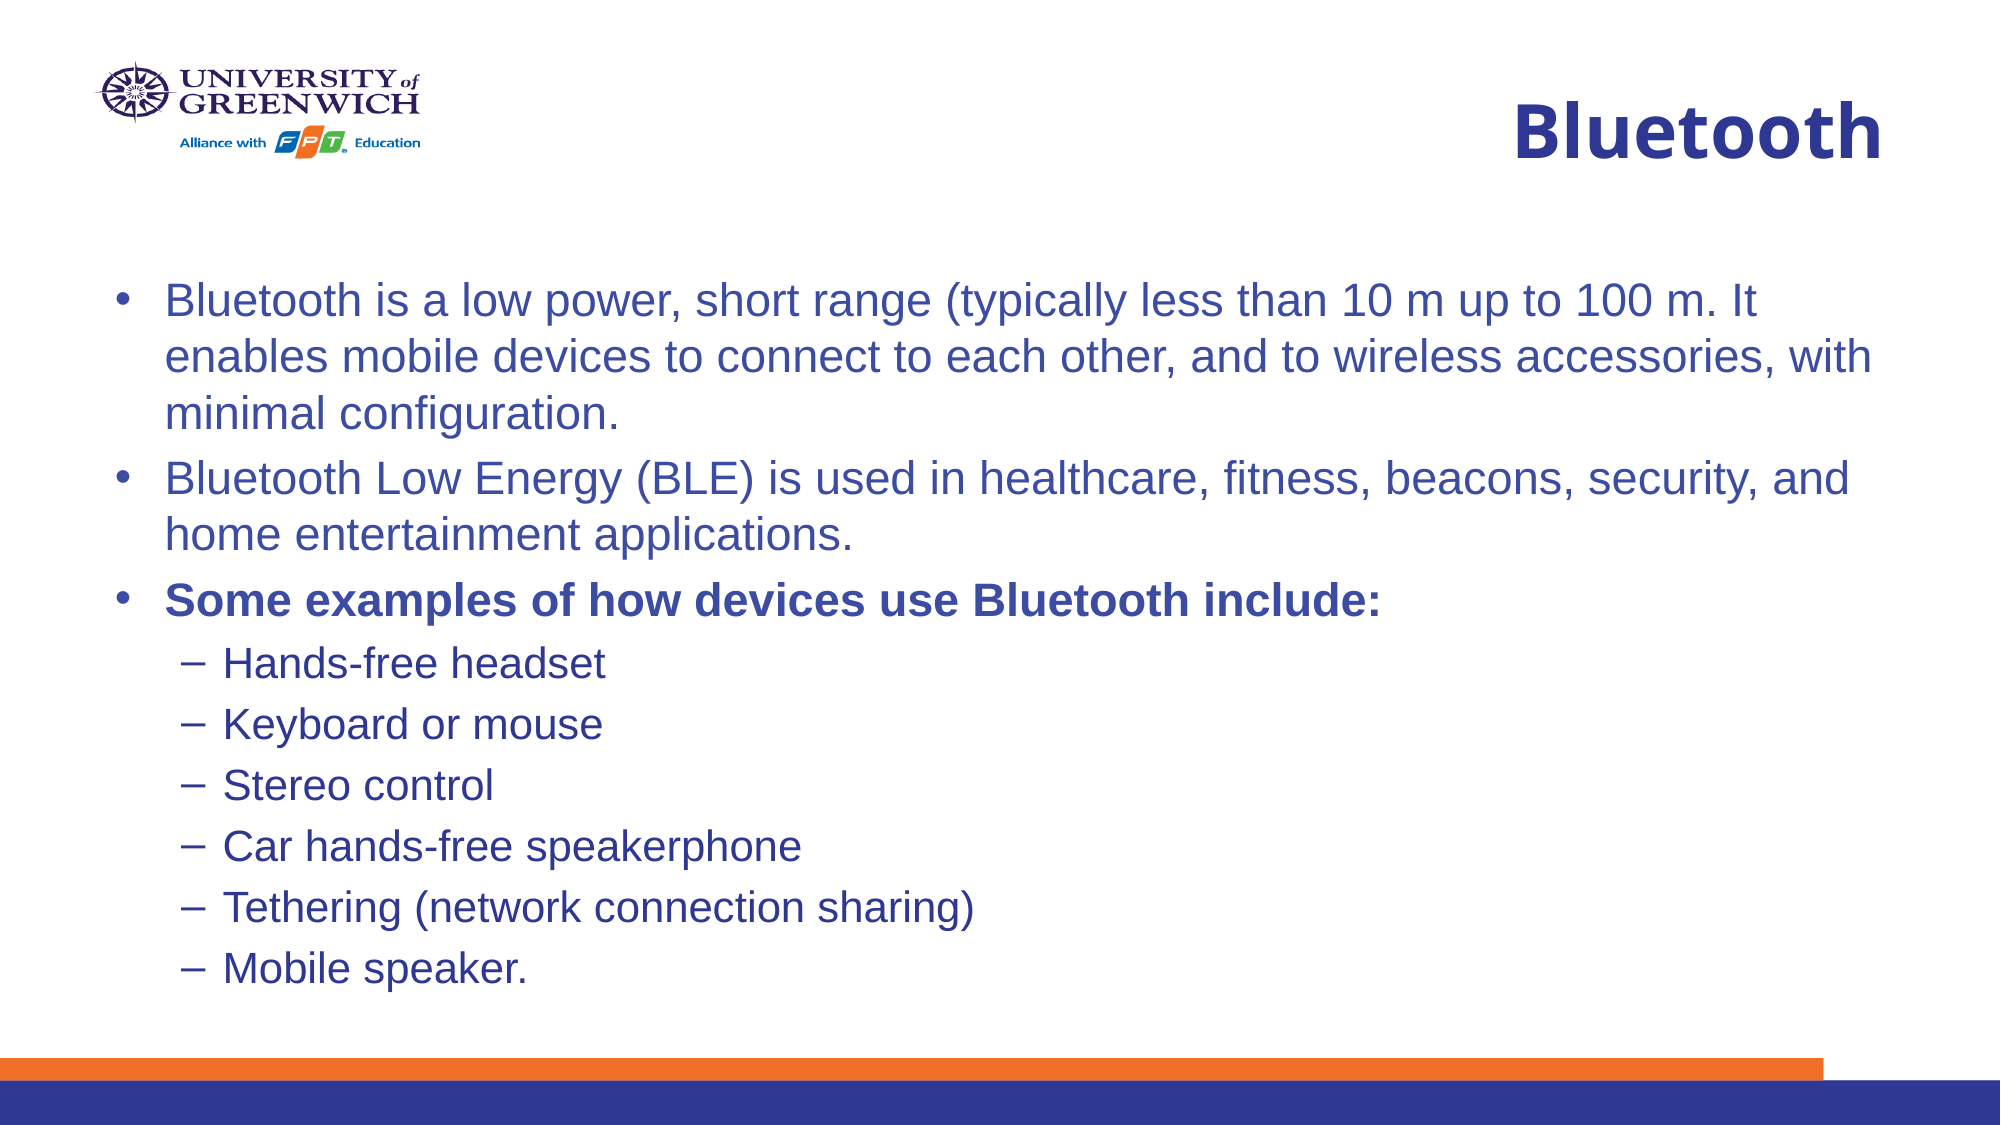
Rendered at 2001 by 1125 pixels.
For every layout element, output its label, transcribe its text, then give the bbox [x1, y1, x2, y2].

list Bluetooth is a low power, short range (typically less than 10 m up to 100 m. It enables mobile devices to connect to each other, and to wireless accessories, with minimal configuration. Bluetooth Low Energy (BLE) is used in healthcare, fitness, beacons, security, and home entertainment applications. Some examples of how devices use Bluetooth include: Hands-free headset Keyboard or mouse Stereo control Car hands-free speakerphone Tethering (network connection sharing) Mobile speaker. [99, 262, 1900, 1005]
title Bluetooth [752, 76, 1900, 209]
picture [0, 0, 2000, 1125]
